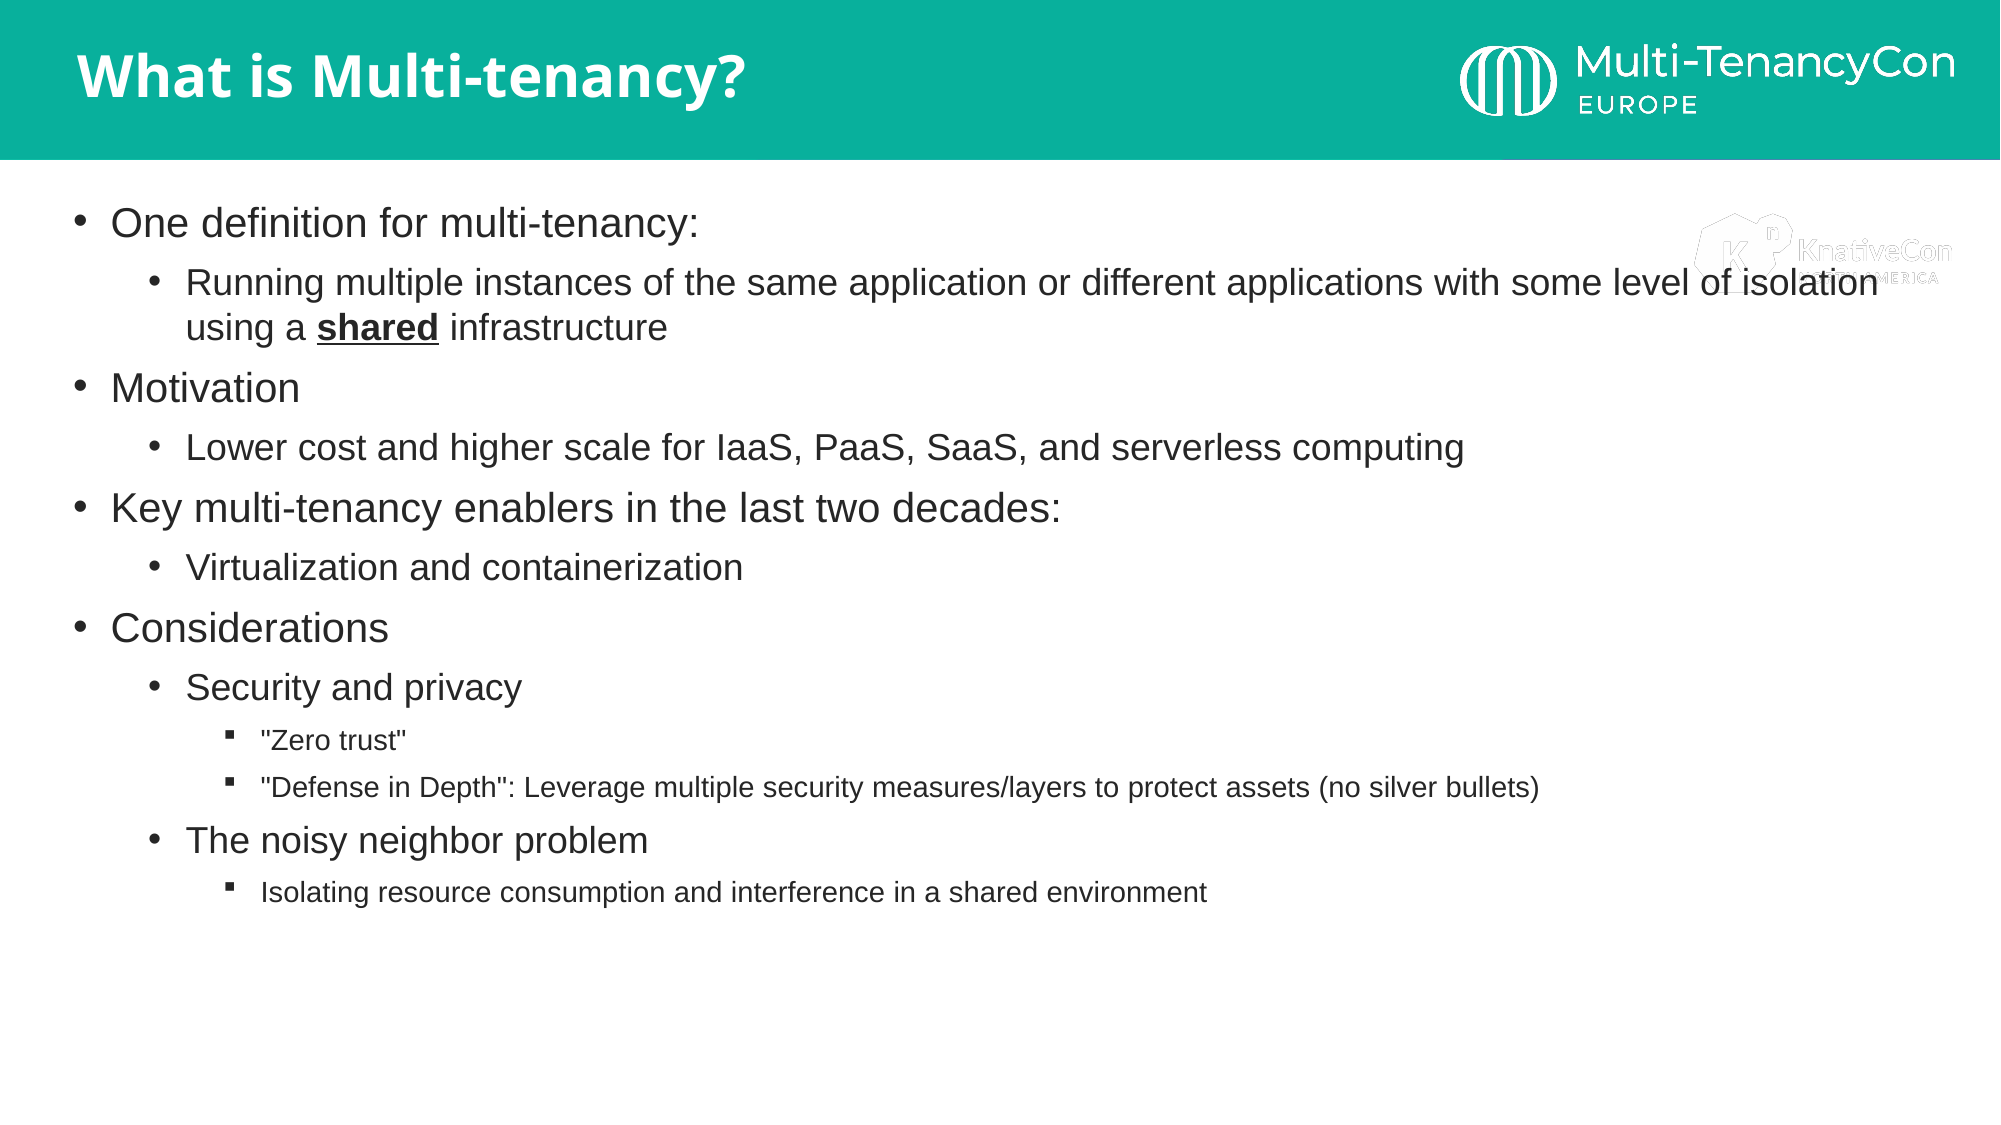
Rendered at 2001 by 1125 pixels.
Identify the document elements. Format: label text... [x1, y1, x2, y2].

picture [1460, 43, 1954, 116]
text_box What is Multi-tenancy? [62, 0, 1396, 153]
text_box One definition for multi-tenancy: Running multiple instances of the same application or different applications with some level of isolation using a shared infrastructure Motivation Lower cost and higher scale for IaaS, PaaS, SaaS, and serverless computing Key multi-tenancy enablers in the last two decades: Virtualization and containerization Considerations Security and privacy "Zero trust" "Defense in Depth": Leverage multiple security measures/layers to protect assets (no silver bullets) The noisy neighbor problem Isolating resource consumption and interference in a shared environment [58, 188, 1952, 866]
